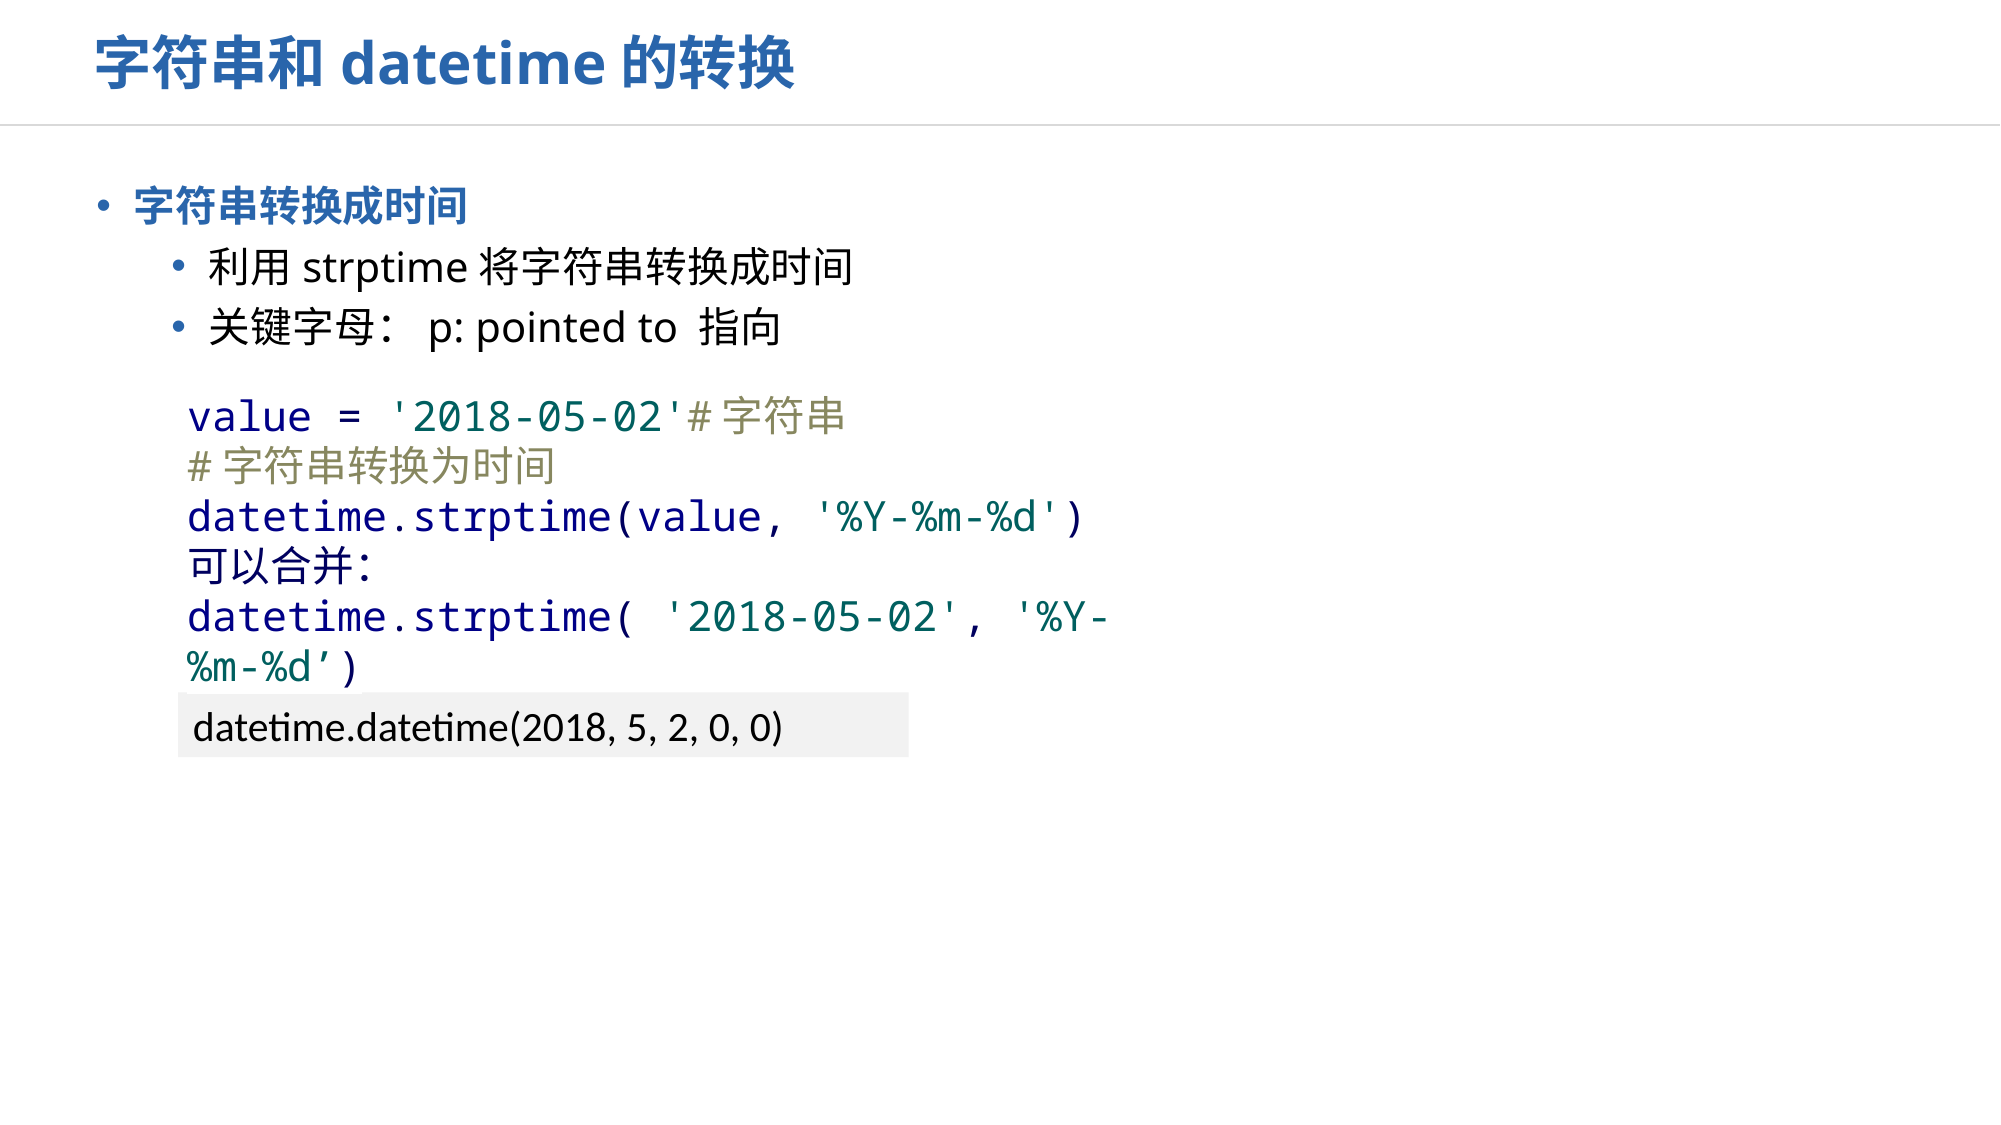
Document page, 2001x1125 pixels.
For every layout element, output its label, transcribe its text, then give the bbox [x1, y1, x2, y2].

text_box 字符串转换成时间 利用strptime将字符串转换成时间 关键字母：p: pointed to 指向 [81, 172, 1736, 340]
text_box value = '2018-05-02'#字符串 #字符串转换为时间 datetime.strptime(value, '%Y-%m-%d') 可以合并： datetime.strptime( '2018-05-02', '%Y-%m-%d’) [172, 382, 1173, 698]
text_box datetime.datetime(2018, 5, 2, 0, 0) [178, 698, 909, 758]
text_box 字符串和datetime的转换 [78, 19, 878, 106]
